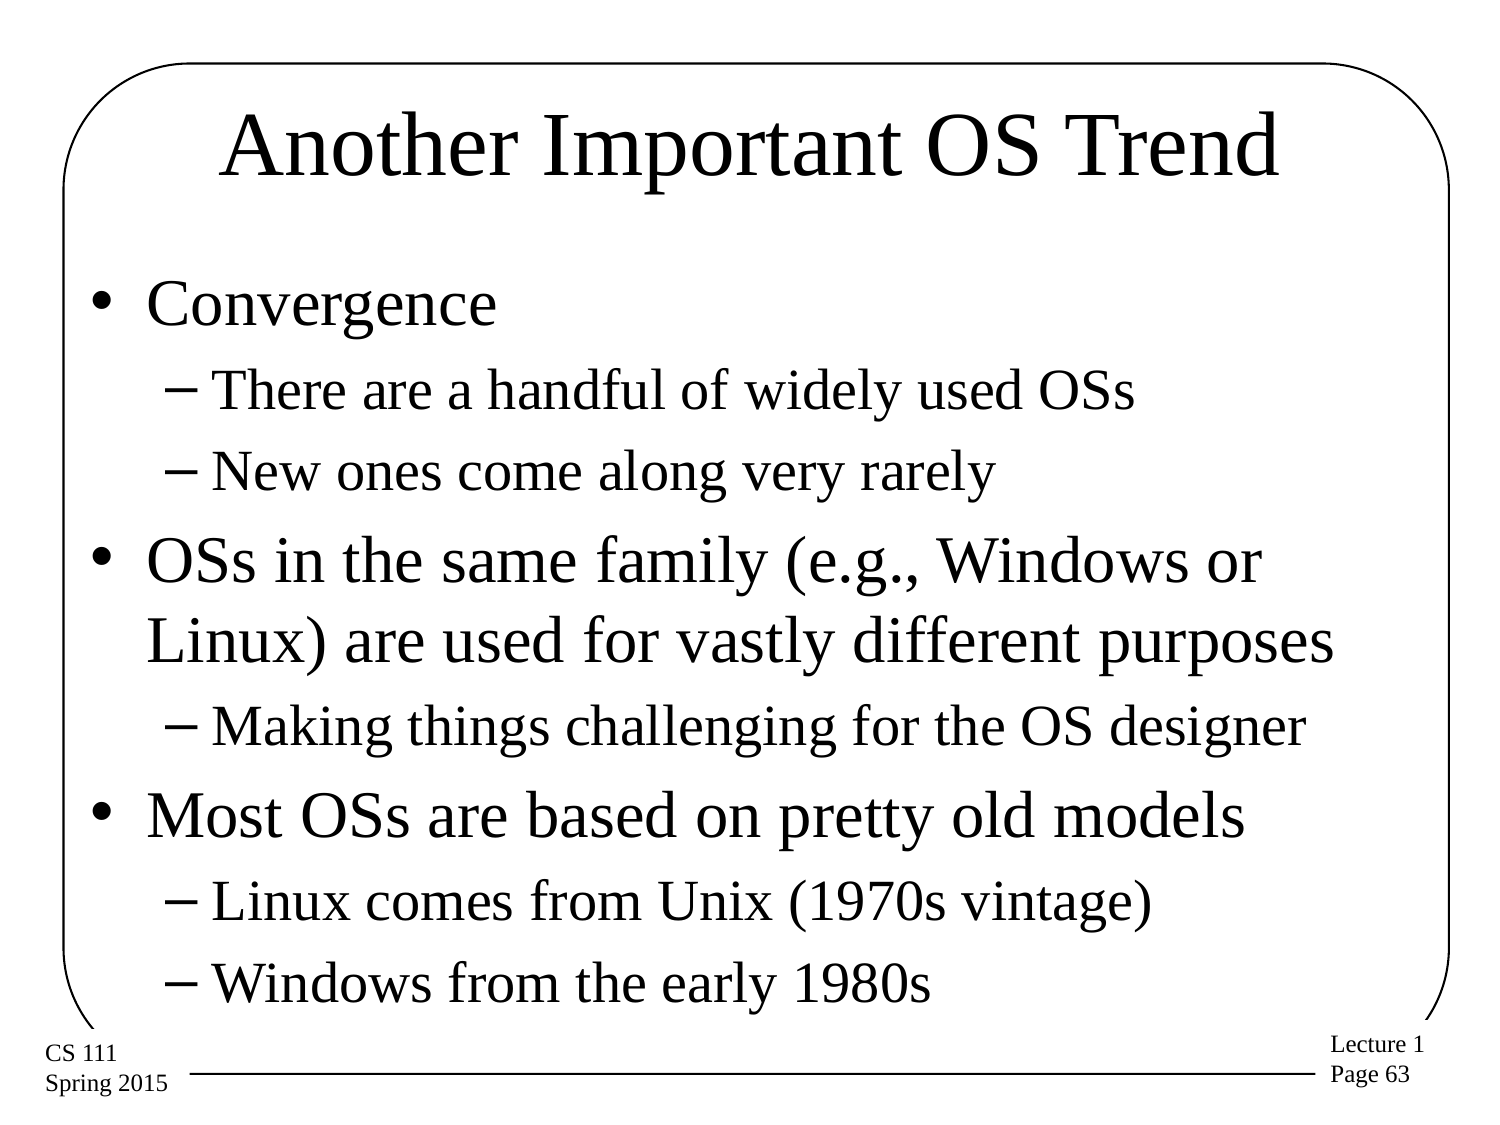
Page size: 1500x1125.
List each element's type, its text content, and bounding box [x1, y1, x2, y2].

list Convergence There are a handful of widely used OSs New ones come along very rarely OSs in the same family (e.g., Windows or Linux) are used for vastly different purposes Making things challenging for the OS designer Most OSs are based on pretty old models Linux comes from Unix (1970s vintage) Windows from the early 1980s [74, 251, 1426, 995]
title Another Important OS Trend [74, 44, 1426, 233]
